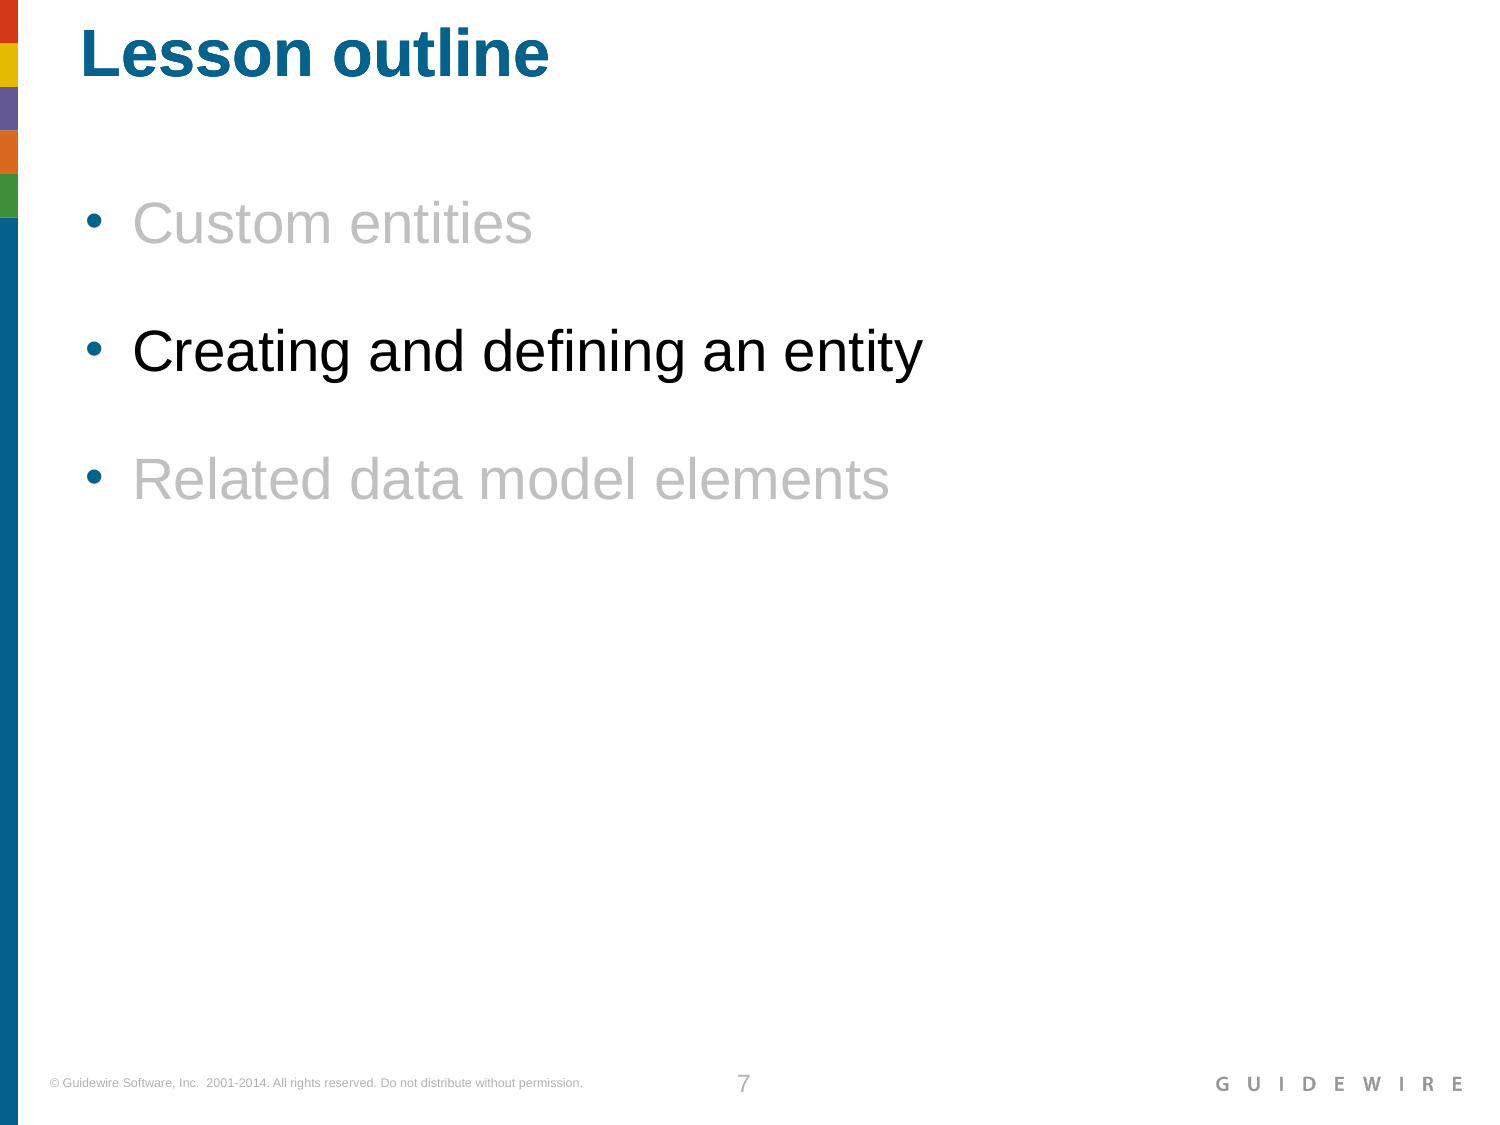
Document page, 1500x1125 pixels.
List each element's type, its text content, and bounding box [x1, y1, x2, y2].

list Custom entities Creating and defining an entity Related data model elements [85, 149, 1450, 1050]
picture [1215, 1073, 1480, 1096]
